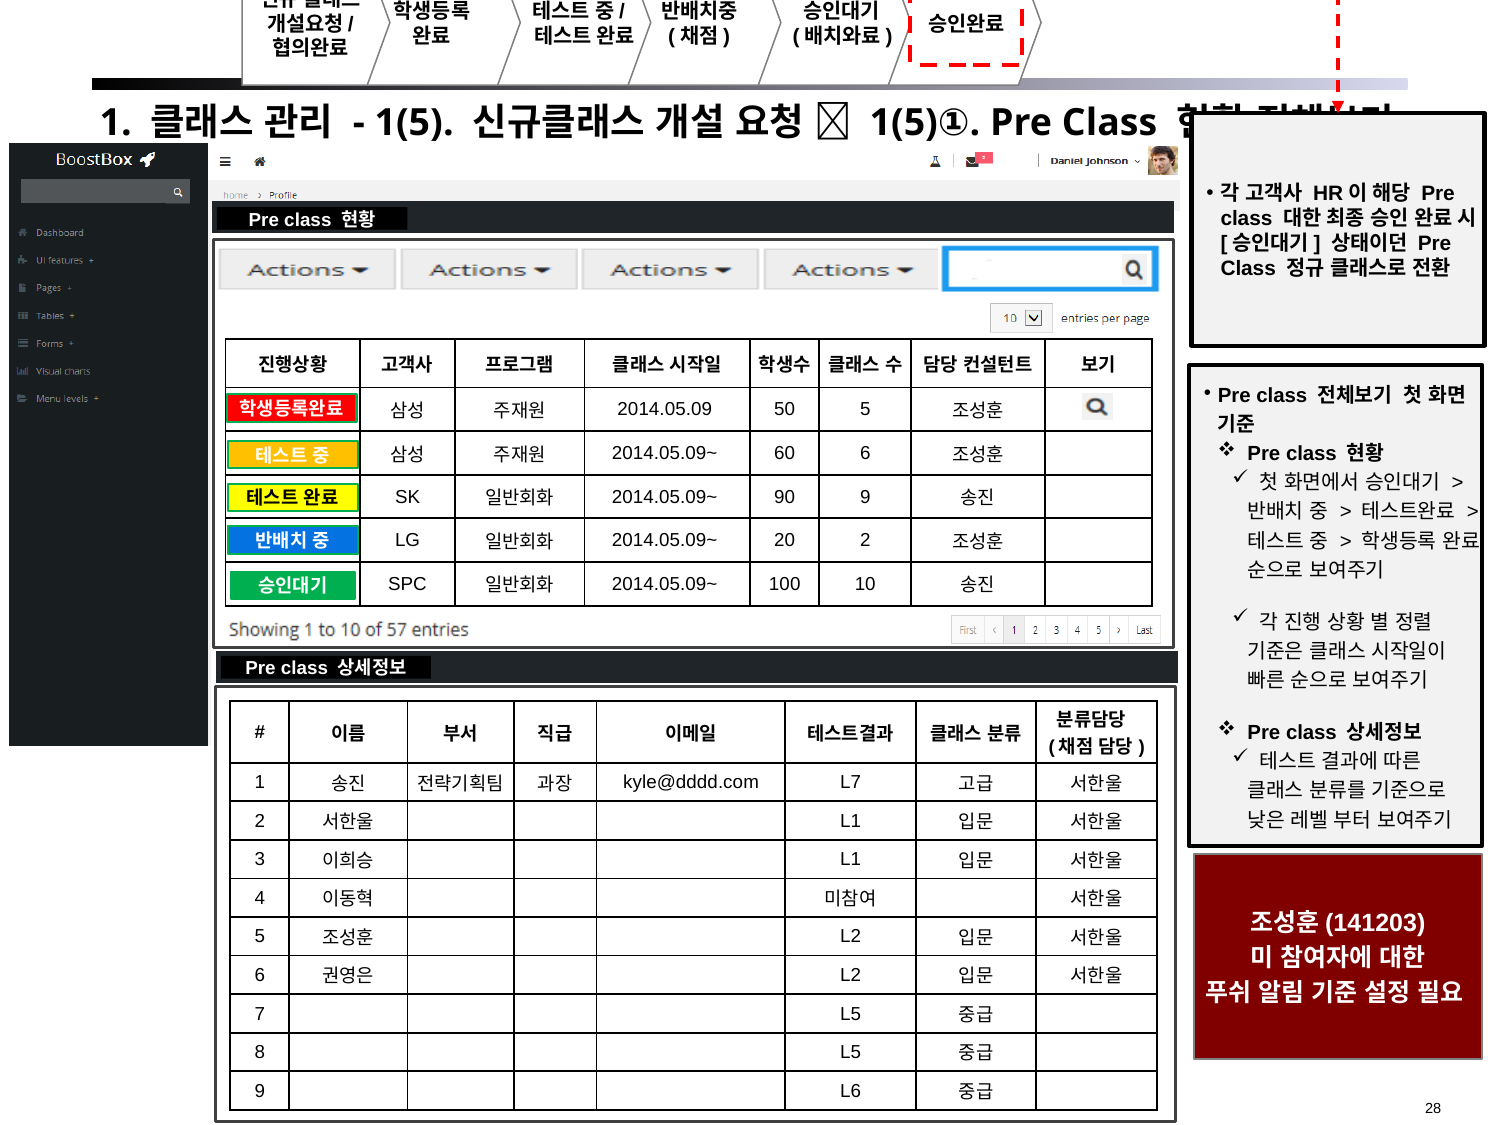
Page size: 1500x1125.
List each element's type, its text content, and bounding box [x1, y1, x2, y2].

table_cell [290, 1034, 407, 1070]
table_cell [597, 956, 784, 993]
table_cell kyle@dddd.com [597, 764, 784, 800]
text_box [215, 245, 935, 292]
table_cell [290, 1072, 407, 1109]
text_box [215, 651, 1179, 684]
table_cell [1037, 995, 1156, 1032]
table_cell [597, 995, 784, 1032]
table_cell [597, 918, 784, 955]
table_cell [597, 802, 784, 839]
table_cell 중급 [917, 995, 1035, 1032]
table_cell L7 [786, 764, 915, 800]
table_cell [917, 1034, 1035, 1070]
table_cell 미참여 [786, 879, 915, 916]
table_cell L2 [786, 956, 915, 993]
table_cell 5 [231, 918, 288, 955]
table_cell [1037, 1072, 1156, 1109]
table_header 이름 [290, 753, 407, 762]
table_header 이메일 [597, 753, 784, 762]
table_cell [408, 918, 513, 955]
table_cell 고급 [917, 764, 1035, 800]
table_header 직급 [515, 753, 596, 762]
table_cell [231, 1072, 288, 1109]
table_cell 송진 [290, 764, 407, 800]
table_cell [515, 841, 596, 878]
table_cell [515, 879, 596, 916]
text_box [211, 201, 1079, 234]
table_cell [1037, 1034, 1156, 1070]
table_cell 서한울 [1037, 841, 1156, 878]
text_box 1. 클래스 관리 - 1(5). 신규클래스 개설 요청  1(5)①. Pre Class 현황 전체보기 [99, 91, 1077, 141]
table_cell [408, 841, 513, 878]
table_cell [408, 995, 513, 1032]
table_cell 6 [231, 956, 288, 993]
table_cell 서한울 [1037, 879, 1156, 916]
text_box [1082, 0, 1485, 346]
table_cell 이희승 [290, 841, 407, 878]
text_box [1189, 365, 1483, 846]
table_cell [408, 956, 513, 993]
text_box [1176, 238, 1211, 835]
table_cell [597, 1072, 784, 1109]
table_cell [917, 1072, 1035, 1109]
table_cell 입문 [917, 802, 1035, 839]
table_cell 7 [231, 995, 288, 1032]
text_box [242, 0, 1042, 86]
table_cell [917, 879, 1035, 916]
table_header 분류담당 (채점 담당) [1037, 753, 1156, 762]
table_cell 4 [231, 879, 288, 916]
table_cell [408, 802, 513, 839]
table_cell L2 [786, 918, 915, 955]
table_cell [515, 802, 596, 839]
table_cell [515, 1034, 596, 1070]
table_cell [786, 1034, 915, 1070]
table_cell 입문 [917, 841, 1035, 878]
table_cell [786, 1072, 915, 1109]
table_cell 1 [231, 764, 288, 800]
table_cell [408, 1072, 513, 1109]
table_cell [515, 1072, 596, 1109]
text_box [215, 753, 1176, 1122]
table_header 부서 [408, 753, 513, 762]
table_cell 2 [231, 802, 288, 839]
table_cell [408, 1034, 513, 1070]
table_cell L5 [786, 995, 915, 1032]
table_cell [597, 879, 784, 916]
table_header # [231, 753, 288, 762]
table_cell [290, 995, 407, 1032]
table_cell 3 [231, 841, 288, 878]
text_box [1193, 853, 1483, 1059]
table_header 클래스 분류 [917, 753, 1035, 762]
picture [9, 142, 1180, 746]
table_cell 서한울 [1037, 802, 1156, 839]
table_cell [515, 995, 596, 1032]
table_cell L1 [786, 802, 915, 839]
text_box [211, 753, 215, 835]
table_cell [515, 918, 596, 955]
table_cell 과장 [515, 764, 596, 800]
table_cell 전략기획팀 [408, 764, 513, 800]
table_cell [597, 1034, 784, 1070]
table_cell [408, 879, 513, 916]
table_cell 이동혁 [290, 879, 407, 916]
table_cell 서한울 [1037, 918, 1156, 955]
table_cell 조성훈 [290, 918, 407, 955]
table_cell 서한울 [290, 802, 407, 839]
table_cell [515, 956, 596, 993]
table_cell 입문 [917, 918, 1035, 955]
table_cell 권영은 [290, 956, 407, 993]
table_cell L1 [786, 841, 915, 878]
table_cell 서한울 [1037, 764, 1156, 800]
text_box 1. 클래스 관리 - 1(5). 신규클래스 개설 요청  1(5)①. Pre Class 현황 전체보기 [1225, 91, 1412, 113]
table_cell 8 [231, 1034, 288, 1070]
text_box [938, 243, 1164, 296]
table_cell 서한울 [1037, 956, 1156, 993]
table_header 테스트결과 [786, 753, 915, 762]
table_cell [597, 841, 784, 878]
table_cell 입문 [917, 956, 1035, 993]
